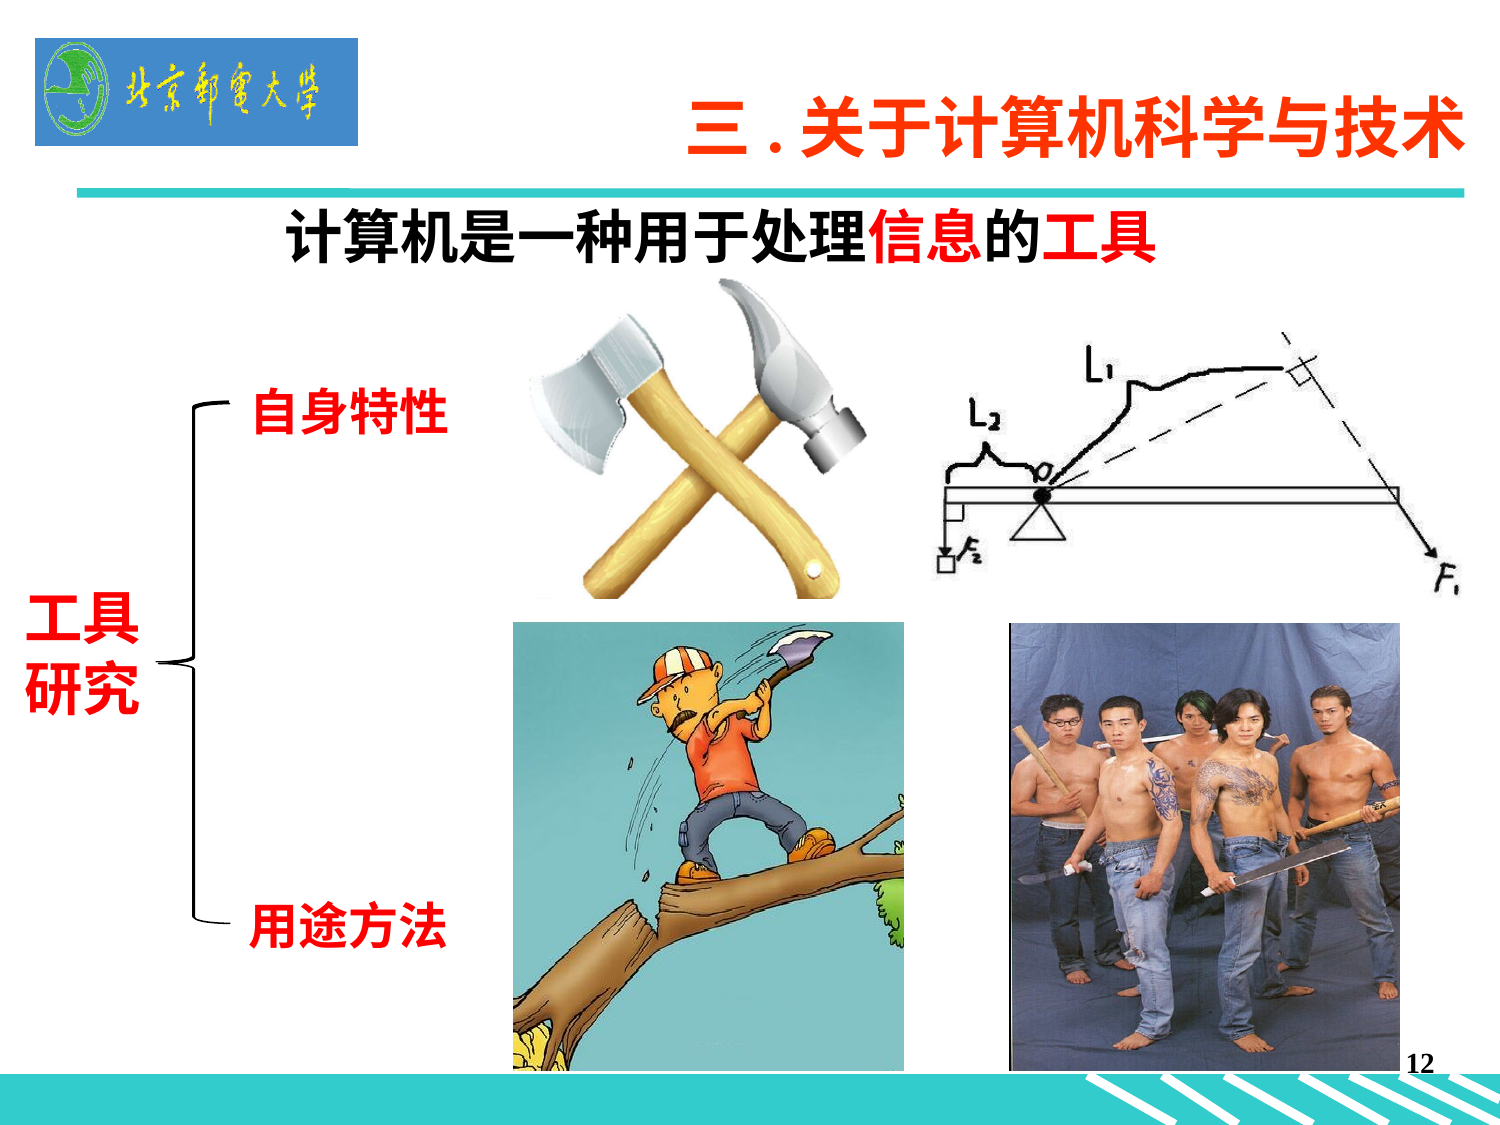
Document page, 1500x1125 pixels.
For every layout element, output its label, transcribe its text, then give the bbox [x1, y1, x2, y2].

picture [34, 37, 358, 146]
list 计算机是一种用于处理信息的工具 [220, 192, 1223, 268]
picture [513, 621, 904, 1071]
picture [525, 268, 869, 599]
title 三.关于计算机科学与技术 [207, 66, 1483, 185]
picture [903, 331, 1497, 599]
text_box 12 [1137, 1037, 1450, 1113]
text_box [8, 373, 491, 964]
picture [1009, 623, 1400, 1071]
